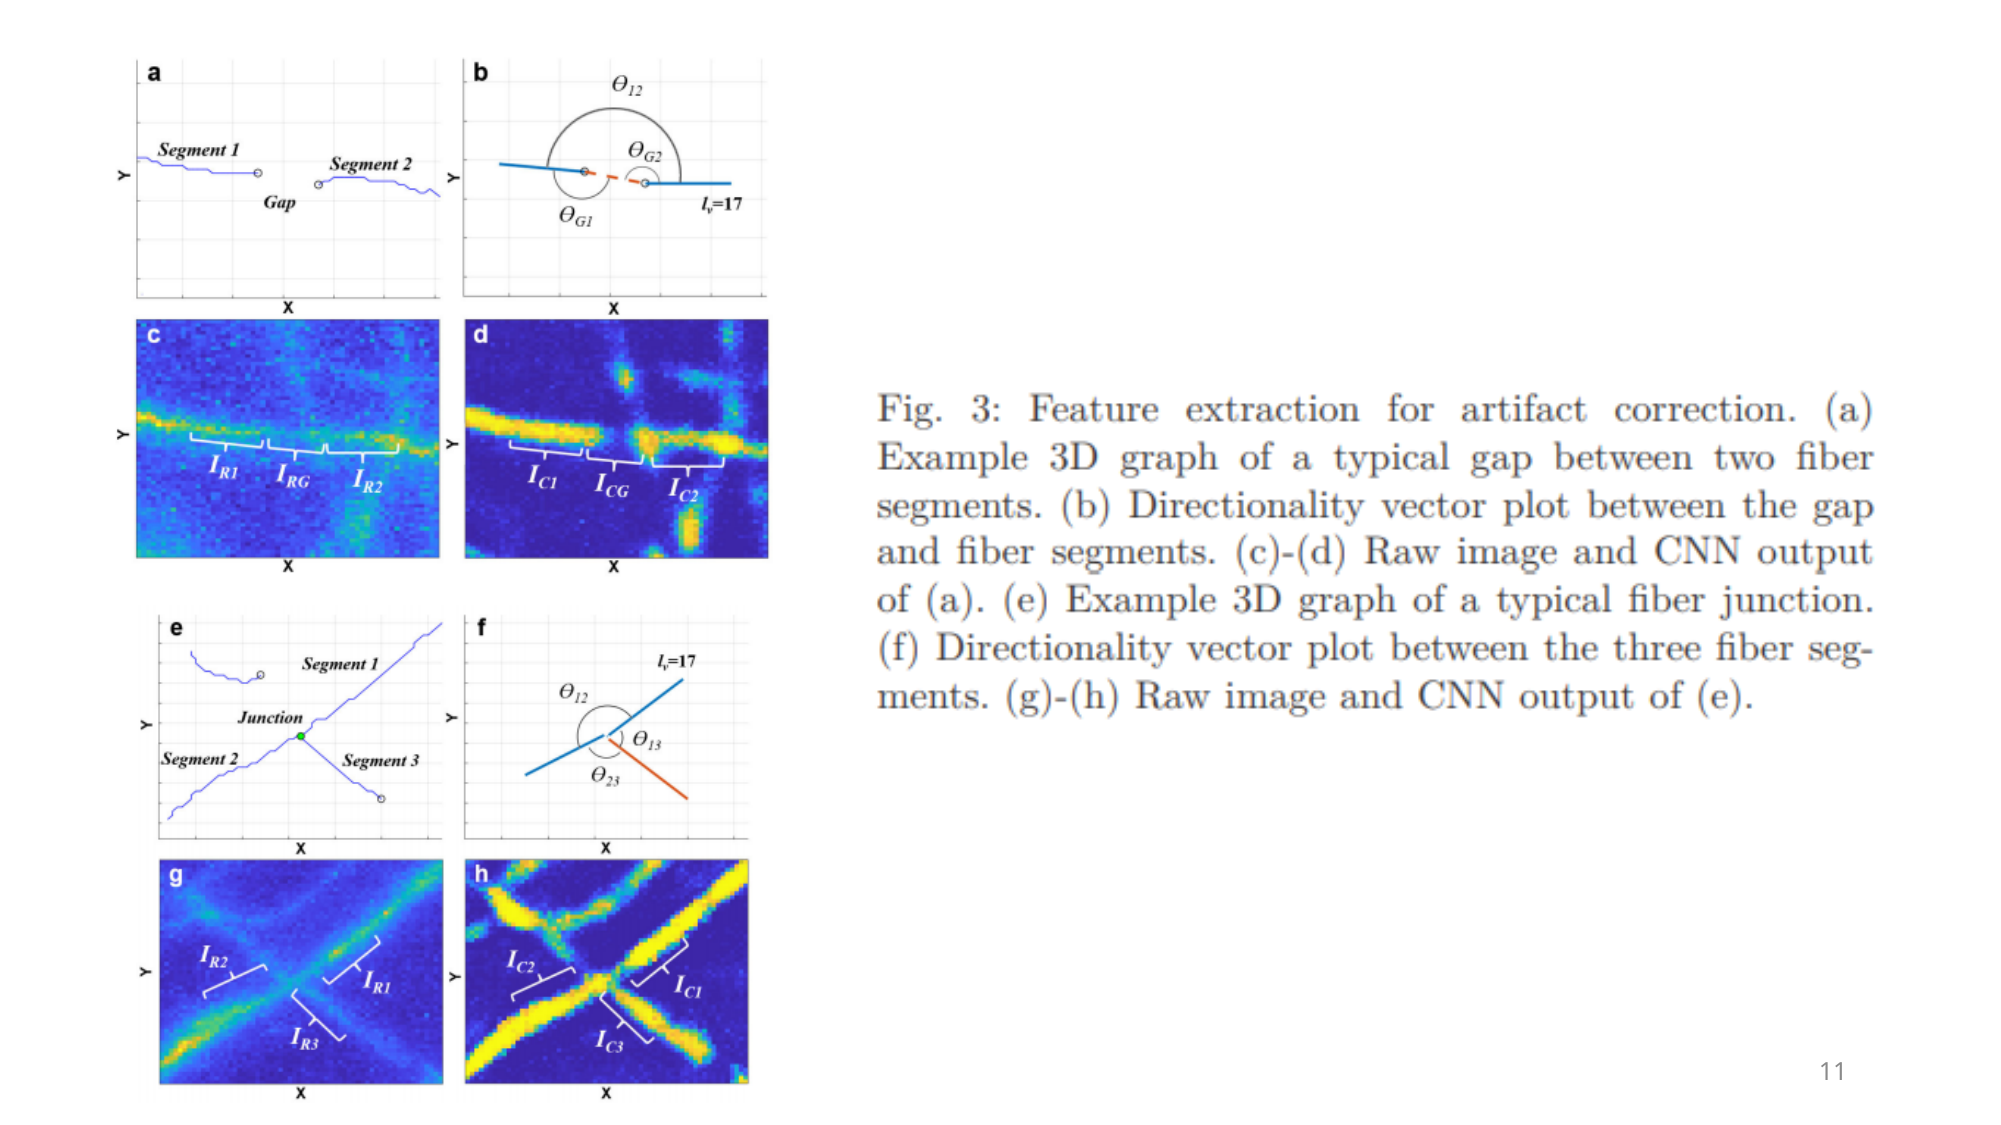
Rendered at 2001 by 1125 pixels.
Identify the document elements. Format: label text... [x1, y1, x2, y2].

slide_number 11 [1412, 1042, 1863, 1103]
picture [852, 367, 1901, 757]
picture [88, 0, 792, 1125]
